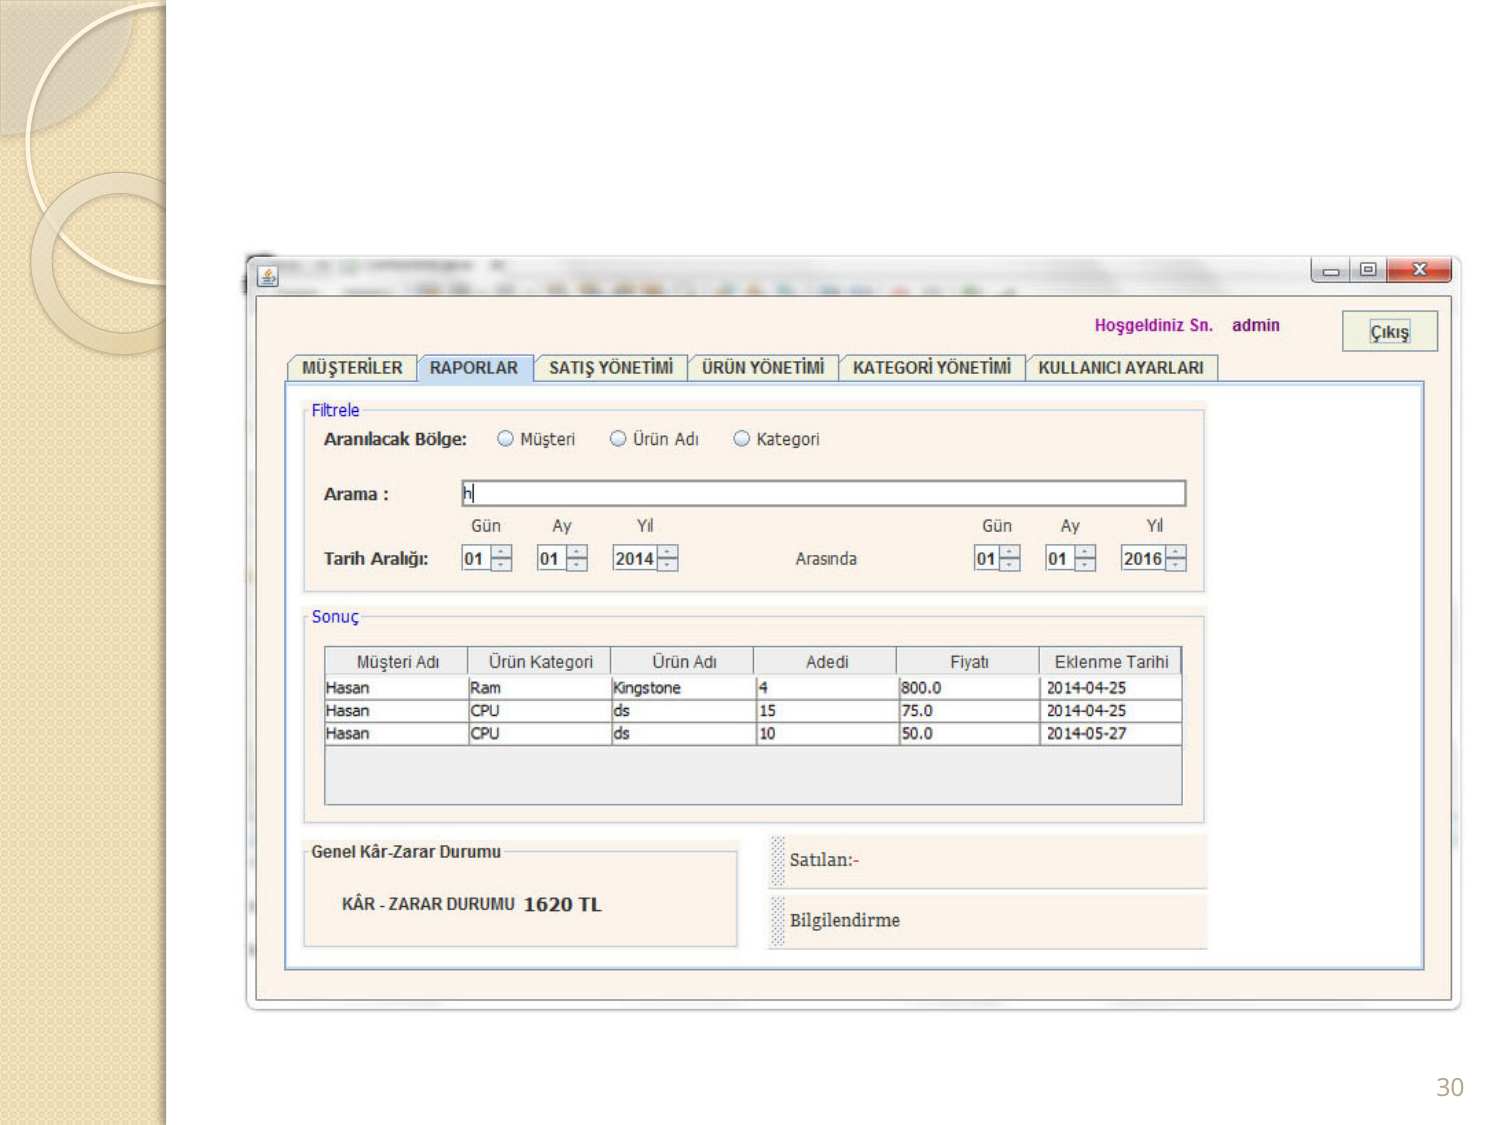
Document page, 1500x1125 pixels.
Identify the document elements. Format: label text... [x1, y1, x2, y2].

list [235, 246, 1466, 1016]
slide_number 30 [1413, 1034, 1488, 1113]
